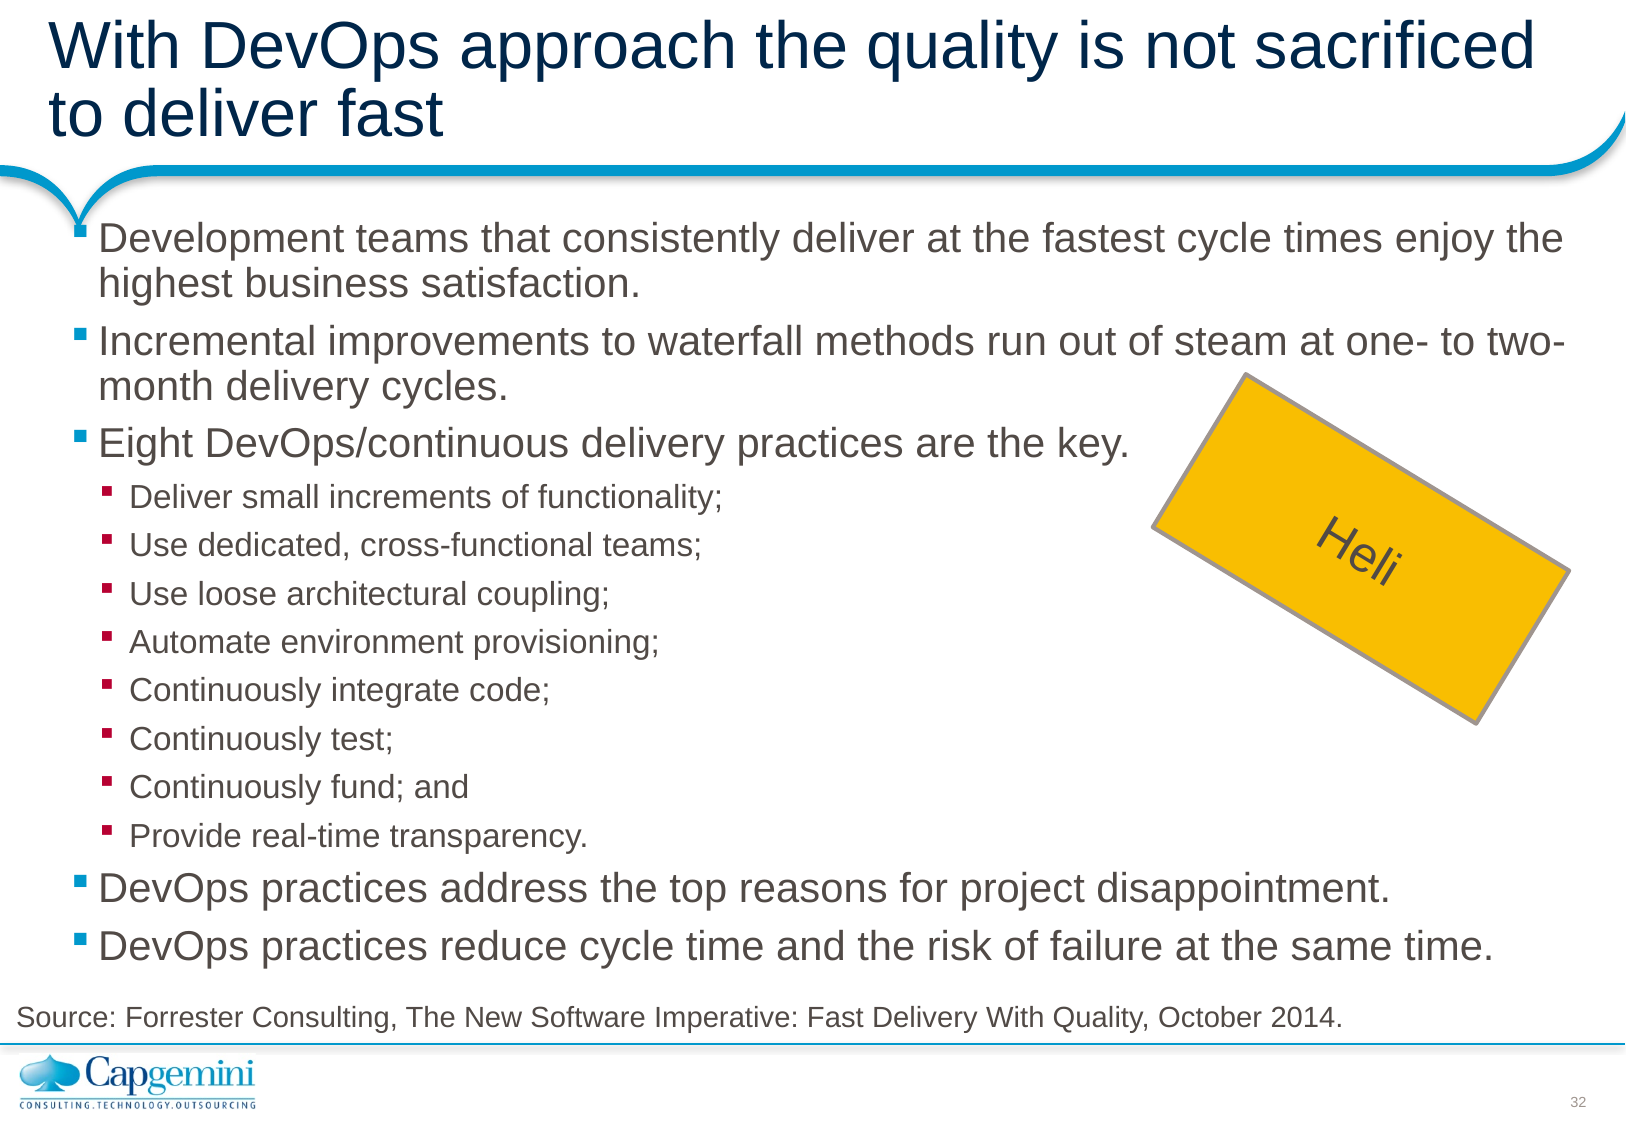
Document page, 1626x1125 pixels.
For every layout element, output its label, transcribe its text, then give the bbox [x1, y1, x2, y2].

picture [19, 1053, 256, 1110]
text_box Heli [1150, 372, 1572, 726]
list Development teams that consistently deliver at the fastest cycle times enjoy the highest business satisfaction. Incremental improvements to waterfall methods run out of steam at one- to two-month delivery cycles. Eight DevOps/continuous delivery practices are the key. Deliver small increments of functionality; Use dedicated, cross-functional teams; Use loose architectural coupling; Automate environment provisioning; Continuously integrate code; Continuously test; Continuously fund; and Provide real-time transparency. DevOps practices address the top reasons for project disappointment. DevOps practices reduce cycle time and the risk of failure at the same time. [53, 205, 1625, 967]
text_box Source: Forrester Consulting, The New Software Imperative: Fast Delivery With Quality, October 2014. [1, 991, 1361, 1041]
title With DevOps approach the quality is not sacrificed to deliver fast [0, 0, 1625, 165]
